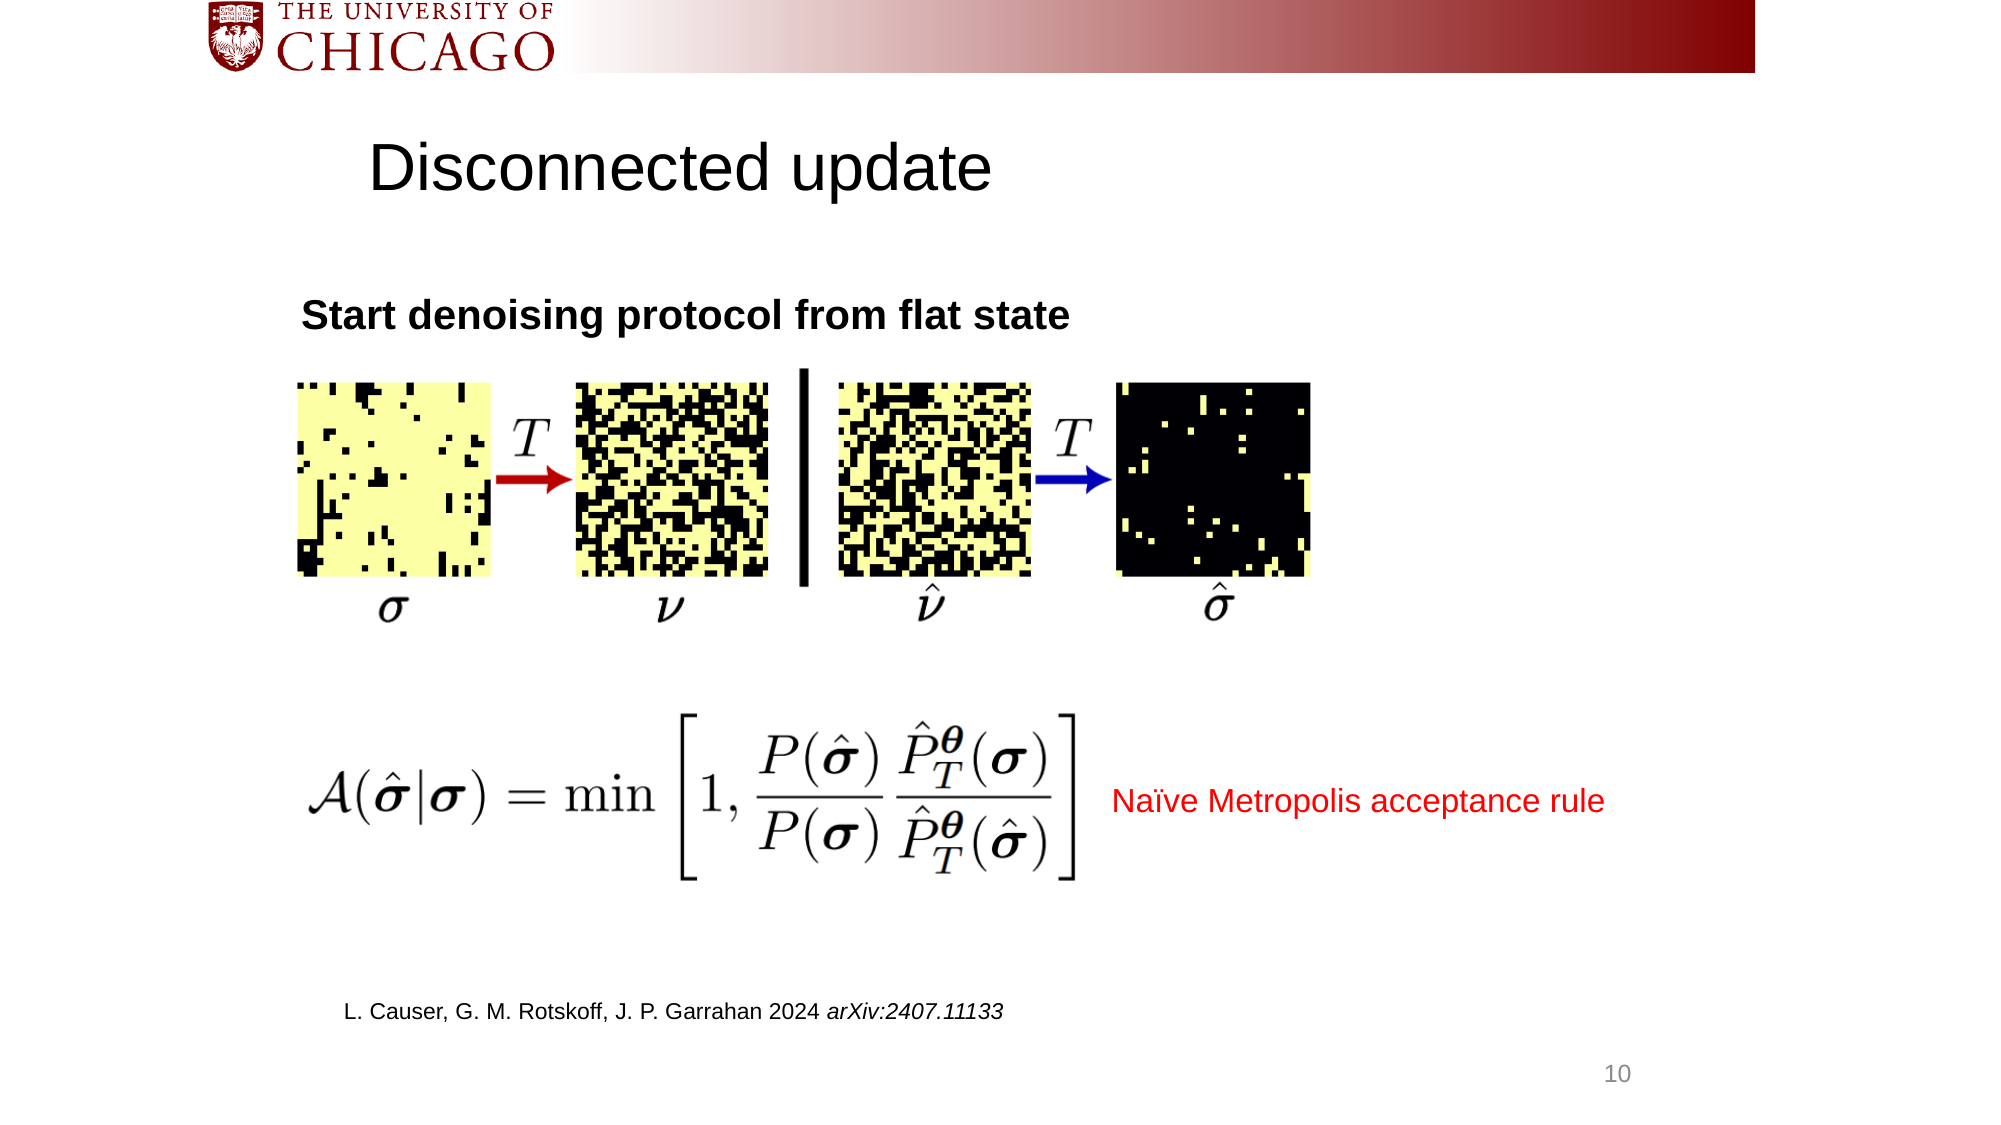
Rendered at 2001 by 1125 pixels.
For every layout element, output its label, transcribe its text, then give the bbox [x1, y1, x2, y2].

slide_number 10 [1196, 1043, 1647, 1103]
picture [285, 368, 1327, 633]
text_box Start denoising protocol from flat state [285, 275, 1197, 368]
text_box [205, 0, 1756, 73]
text_box L. Causer, G. M. Rotskoff, J. P. Garrahan 2024 arXiv:2407.11133 [328, 992, 1081, 1053]
title Disconnected update [353, 73, 1647, 278]
text_box Naïve Metropolis acceptance rule [1098, 768, 1710, 886]
picture [285, 694, 1098, 909]
